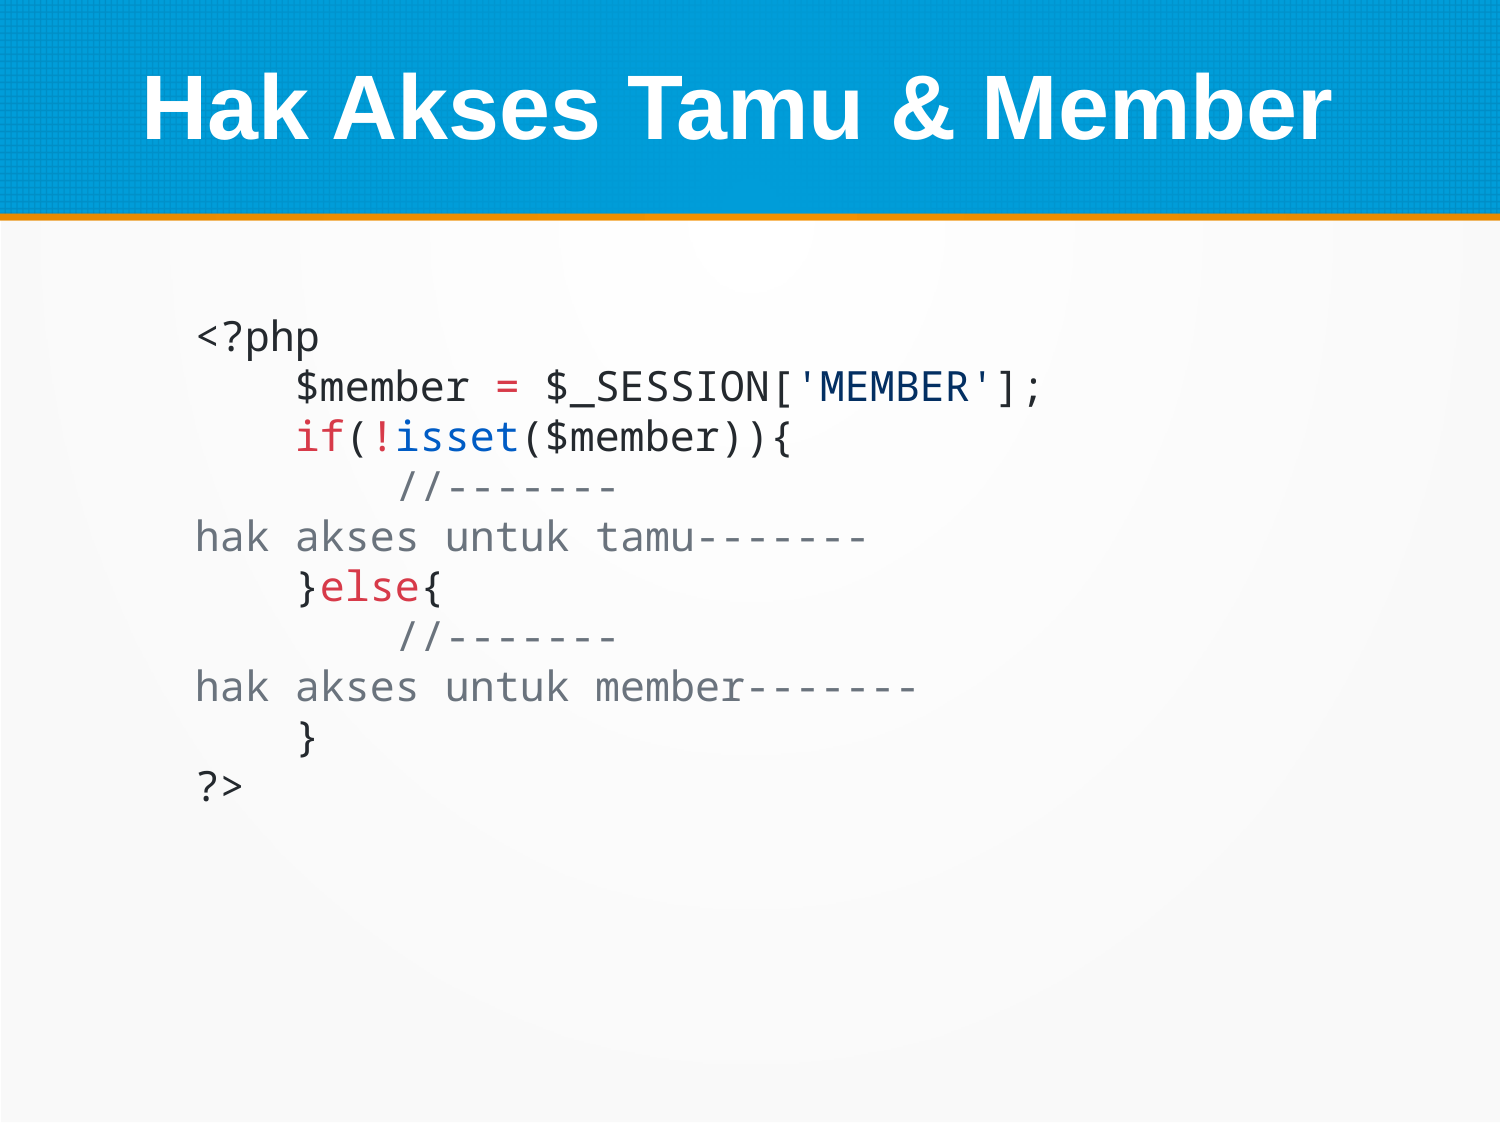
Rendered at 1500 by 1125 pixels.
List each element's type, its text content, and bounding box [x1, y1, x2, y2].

text_box Hak Akses Tamu & Member [141, 0, 1359, 158]
picture [0, 214, 1500, 1125]
text_box <?php $member = $_SESSION['MEMBER']; if(!isset($member)){ //-------hak akses untuk tamu------- }else{ //-------hak akses untuk member------- } ?> [180, 302, 1433, 818]
